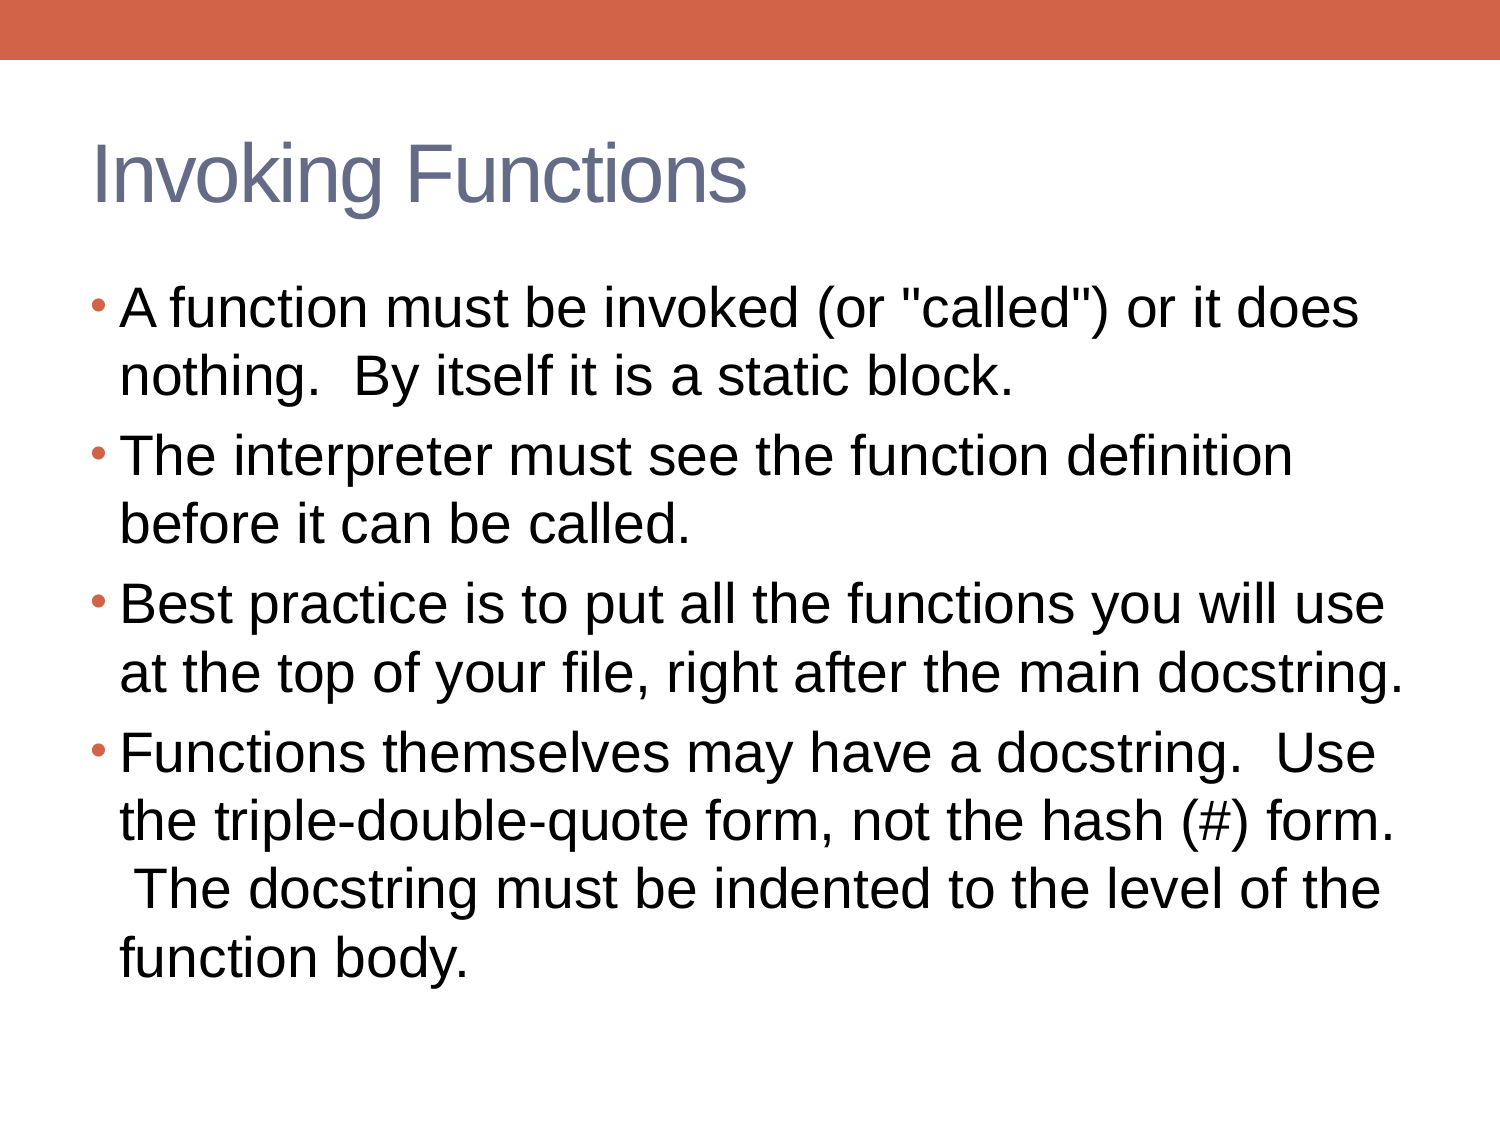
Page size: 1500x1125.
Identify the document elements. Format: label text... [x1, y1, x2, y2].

list A function must be invoked (or "called") or it does nothing. By itself it is a static block. The interpreter must see the function definition before it can be called. Best practice is to put all the functions you will use at the top of your file, right after the main docstring. Functions themselves may have a docstring. Use the triple-double-quote form, not the hash (#) form. The docstring must be indented to the level of the function body. [75, 262, 1425, 1063]
title Invoking Functions [75, 87, 1425, 250]
